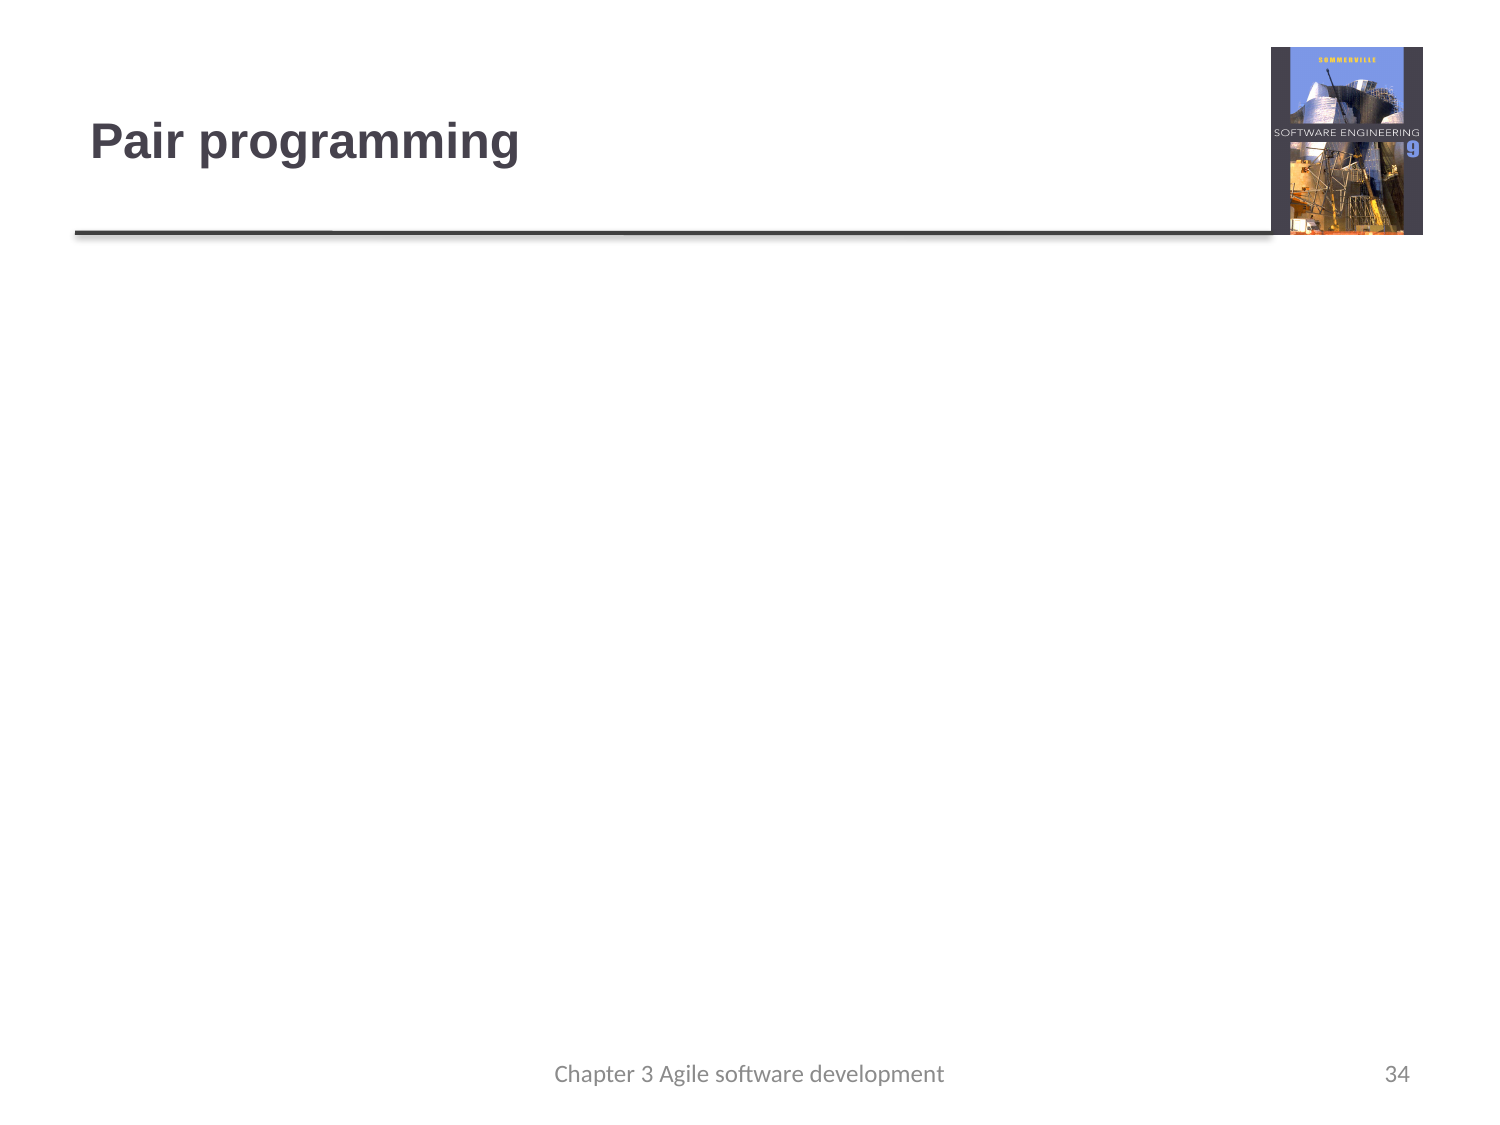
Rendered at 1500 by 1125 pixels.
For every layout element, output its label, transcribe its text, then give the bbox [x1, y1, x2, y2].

picture [1272, 47, 1423, 235]
slide_number 34 [1074, 1042, 1425, 1103]
footer Chapter 3 Agile software development [512, 1042, 988, 1103]
title Pair programming [74, 44, 1272, 233]
